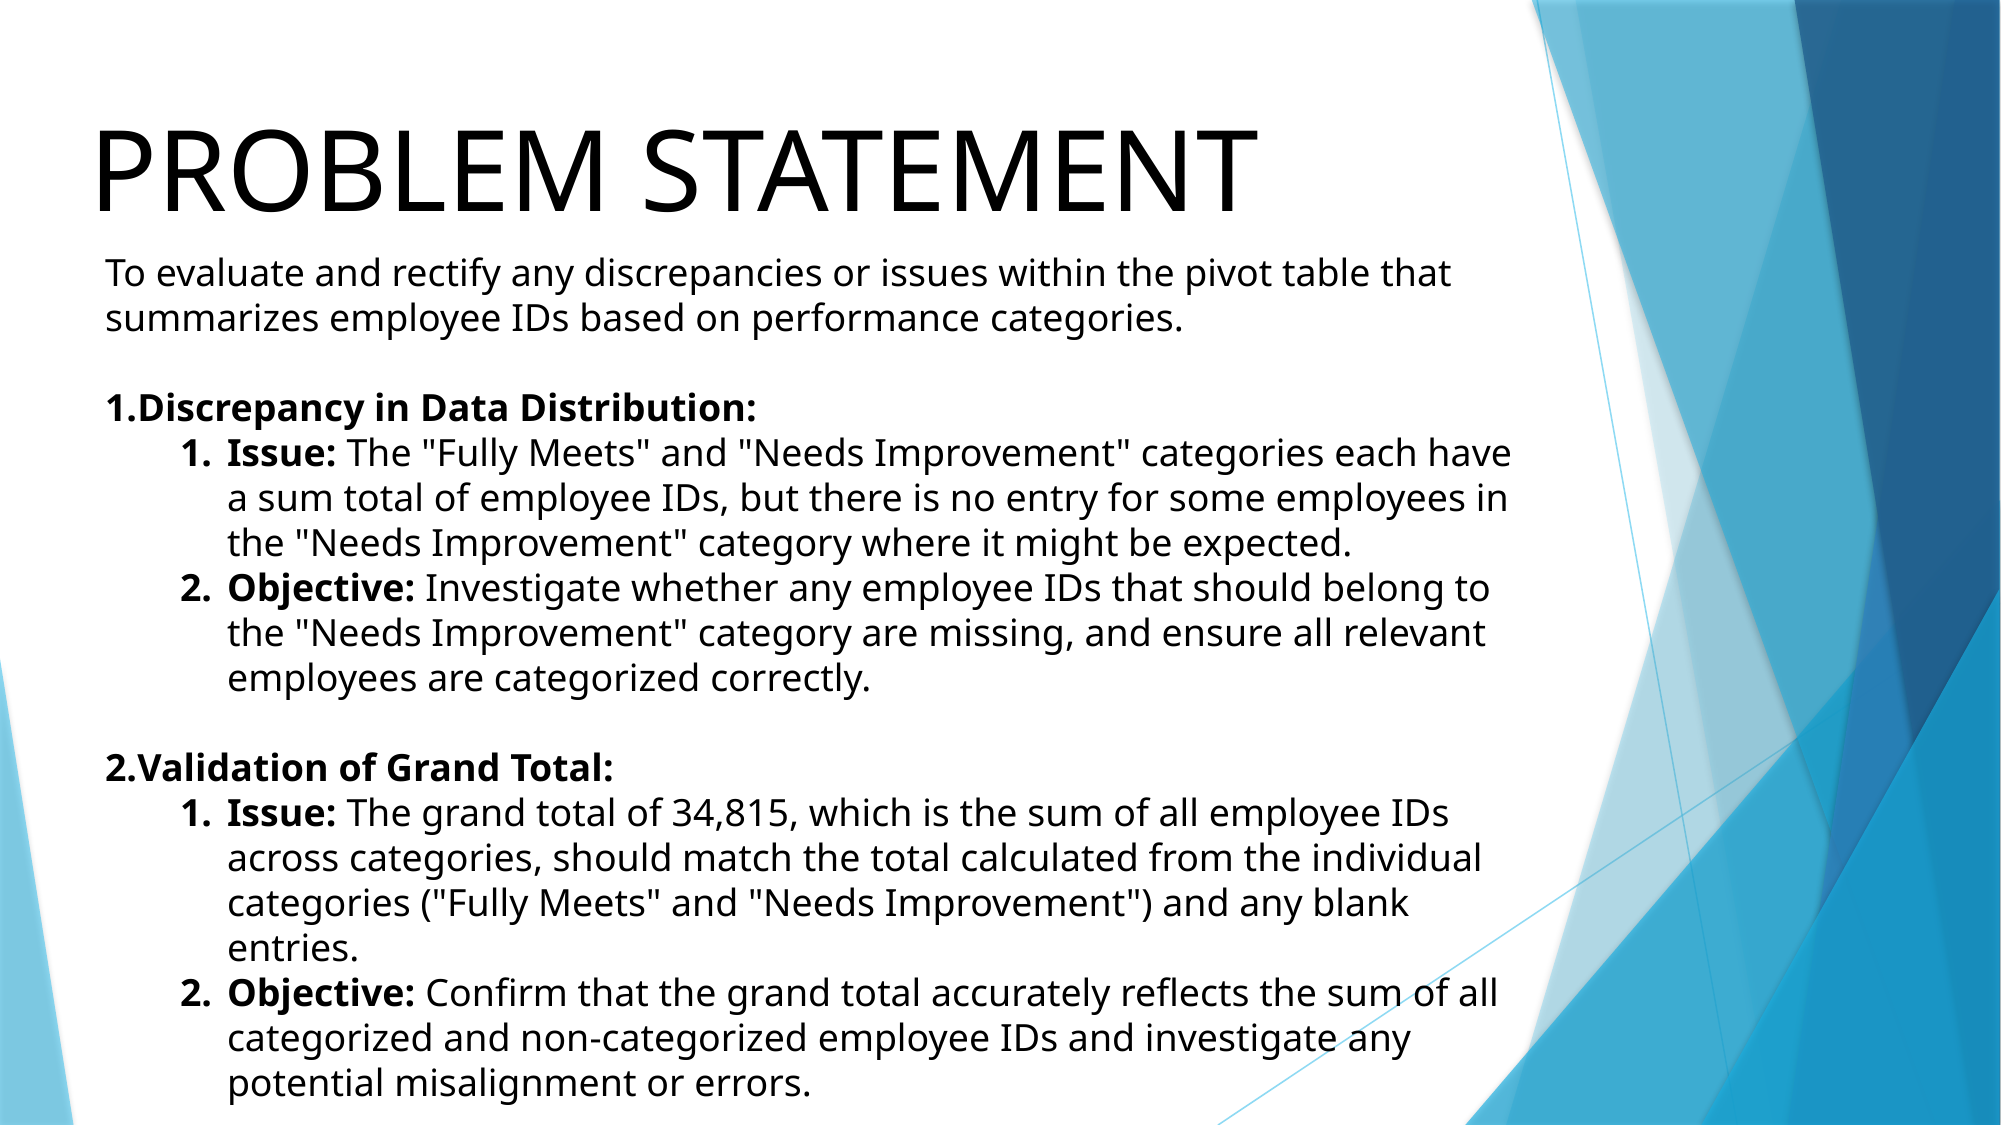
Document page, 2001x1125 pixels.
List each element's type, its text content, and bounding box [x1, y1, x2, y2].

text_box To evaluate and rectify any discrepancies or issues within the pivot table that summarizes employee IDs based on performance categories. Discrepancy in Data Distribution: Issue: The "Fully Meets" and "Needs Improvement" categories each have a sum total of employee IDs, but there is no entry for some employees in the "Needs Improvement" category where it might be expected. Objective: Investigate whether any employee IDs that should belong to the "Needs Improvement" category are missing, and ensure all relevant employees are categorized correctly. Validation of Grand Total: Issue: The grand total of 34,815, which is the sum of all employee IDs across categories, should match the total calculated from the individual categories ("Fully Meets" and "Needs Improvement") and any blank entries. Objective: Confirm that the grand total accurately reflects the sum of all categorized and non-categorized employee IDs and investigate any potential misalignment or errors. [90, 241, 1557, 1112]
title PROBLEM STATEMENT [74, 100, 1485, 242]
